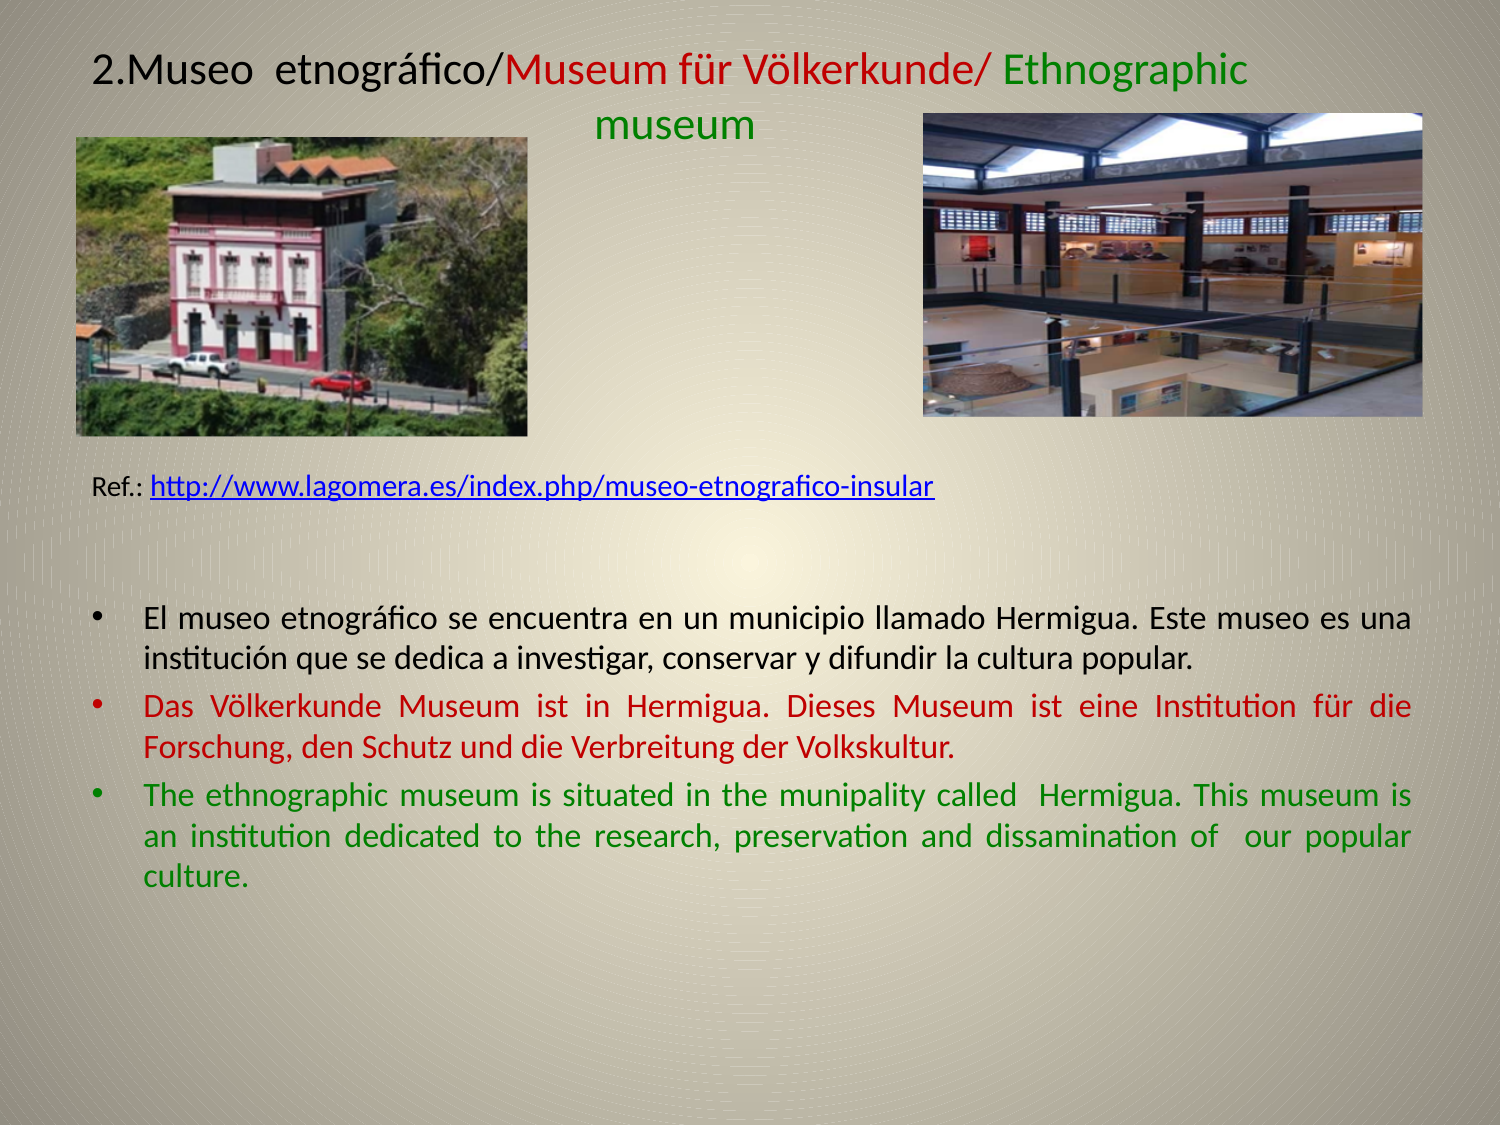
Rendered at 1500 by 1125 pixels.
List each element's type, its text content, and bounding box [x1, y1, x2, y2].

title 2.Museo etnográfico/Museum für Völkerkunde/ Ethnographic museum [0, 0, 1350, 188]
picture [76, 136, 529, 438]
picture [922, 113, 1424, 418]
list Ref.: http://www.lagomera.es/index.php/museo-etnografico-insular El museo etnográfico se encuentra en un municipio llamado Hermigua. Este museo es una institución que se dedica a investigar, conservar y difundir la cultura popular. Das Völkerkunde Museum ist in Hermigua. Dieses Museum ist eine Institution für die Forschung, den Schutz und die Verbreitung der Volkskultur. The ethnographic museum is situated in the munipality called Hermigua. This museum is an institution dedicated to the research, preservation and dissamination of our popular culture. [76, 243, 1427, 986]
